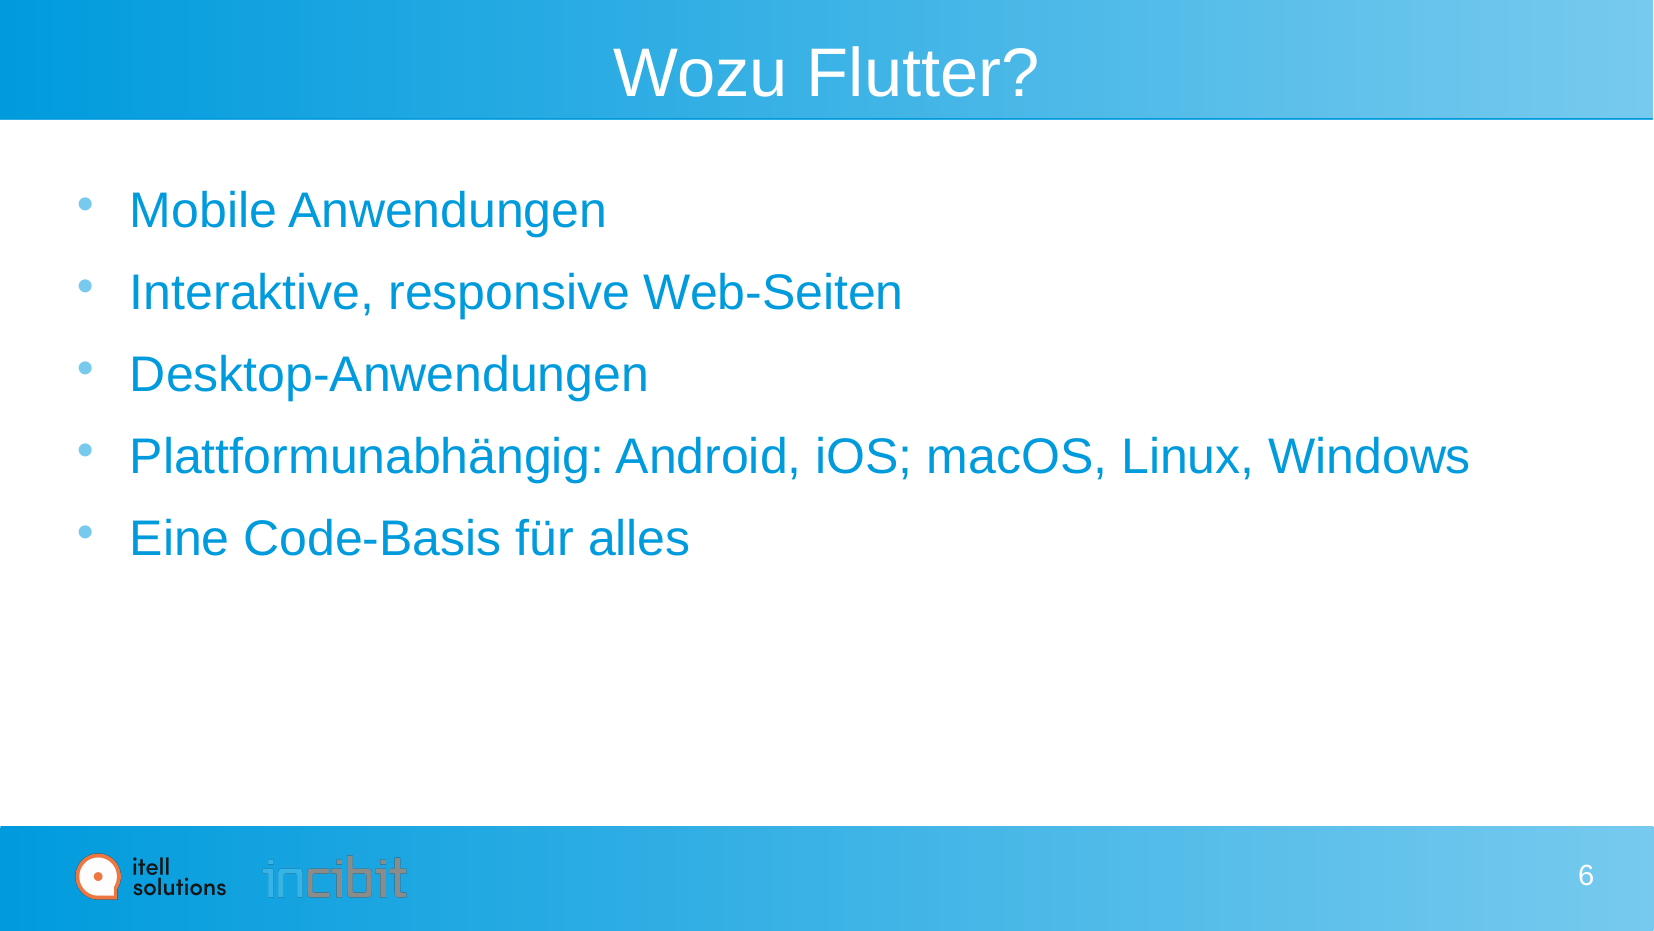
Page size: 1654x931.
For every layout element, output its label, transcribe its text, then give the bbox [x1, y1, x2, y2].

picture [262, 853, 408, 900]
list Mobile Anwendungen Interaktive, responsive Web-Seiten Desktop-Anwendungen Plattformunabhängig: Android, iOS; macOS, Linux, Windows Eine Code-Basis für alles [59, 177, 1595, 768]
slide_number 6 [1210, 856, 1595, 916]
title Wozu Flutter? [59, 29, 1595, 108]
picture [76, 854, 120, 899]
